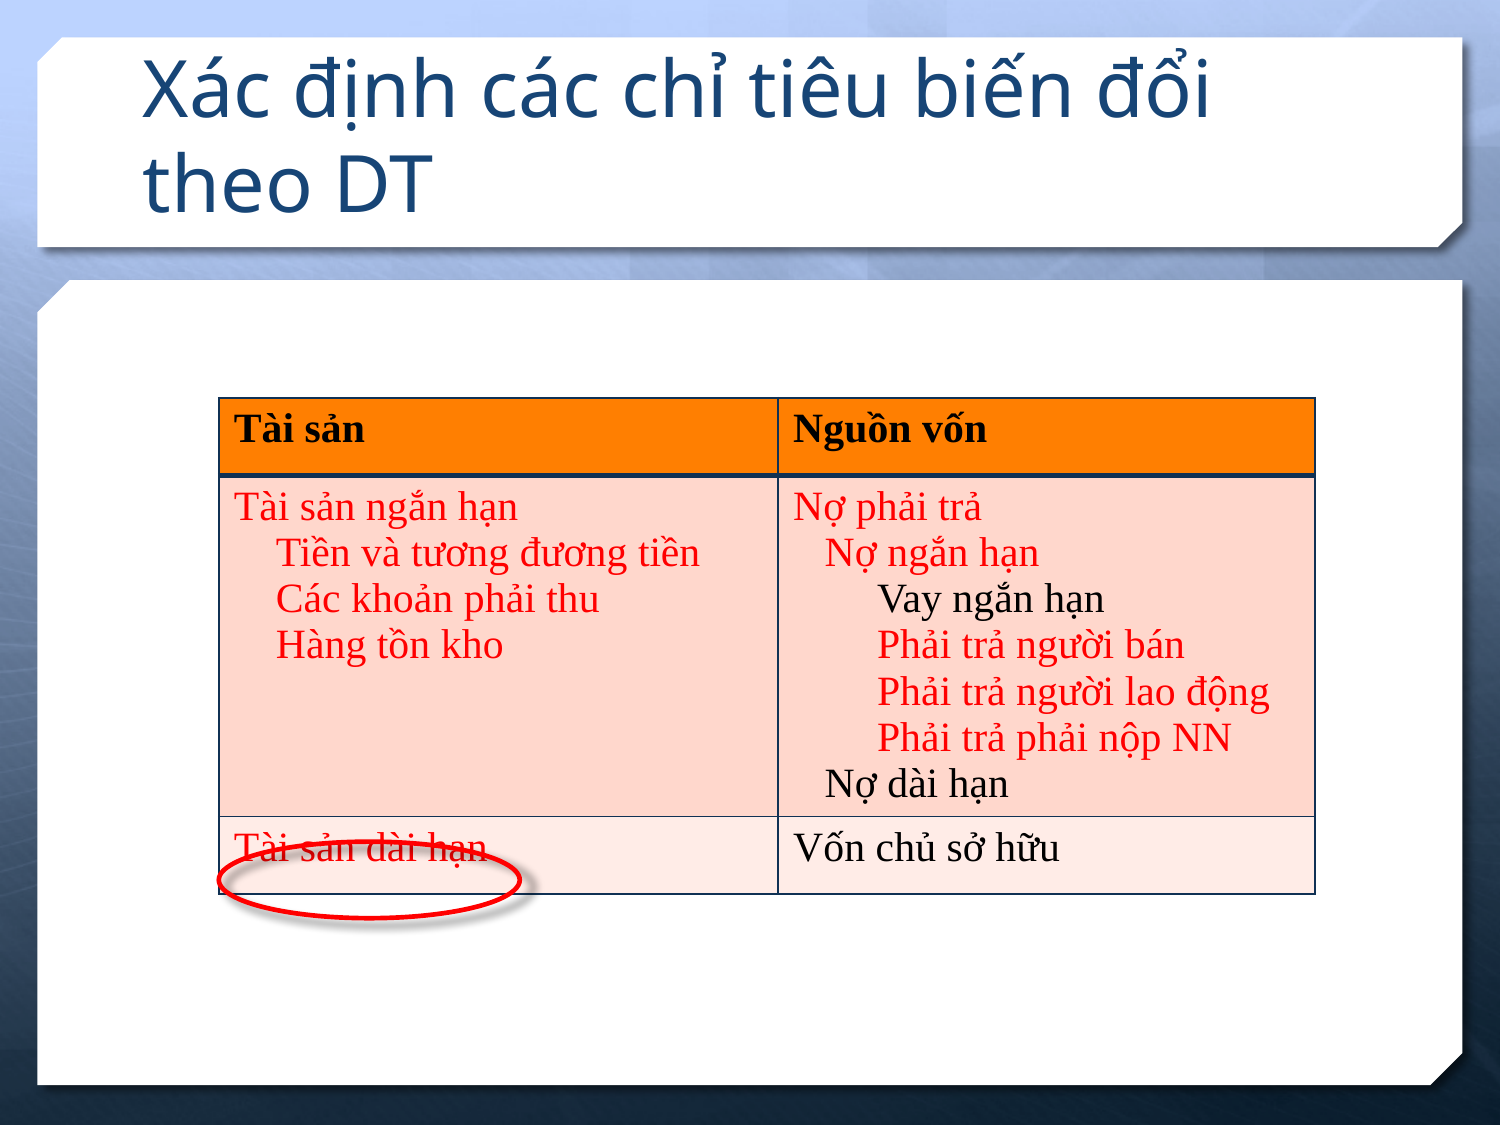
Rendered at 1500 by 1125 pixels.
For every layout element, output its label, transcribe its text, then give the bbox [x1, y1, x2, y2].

table_header Nguồn vốn [779, 399, 1314, 473]
table_cell Vốn chủ sở hữu [779, 817, 1314, 893]
table_cell Tài sản ngắn hạn Tiền và tương đương tiền Các khoản phải thu Hàng tồn kho [220, 478, 777, 816]
table_cell Tài sản dài hạn [220, 817, 777, 893]
text_box [217, 840, 521, 920]
table_header Tài sản [220, 399, 777, 473]
table_cell Nợ phải trả Nợ ngắn hạn Vay ngắn hạn Phải trả người bán Phải trả người lao động Phải trả phải nộp NN Nợ dài hạn [779, 478, 1314, 816]
title Xác định các chỉ tiêu biến đổi theo DT [127, 48, 1372, 236]
